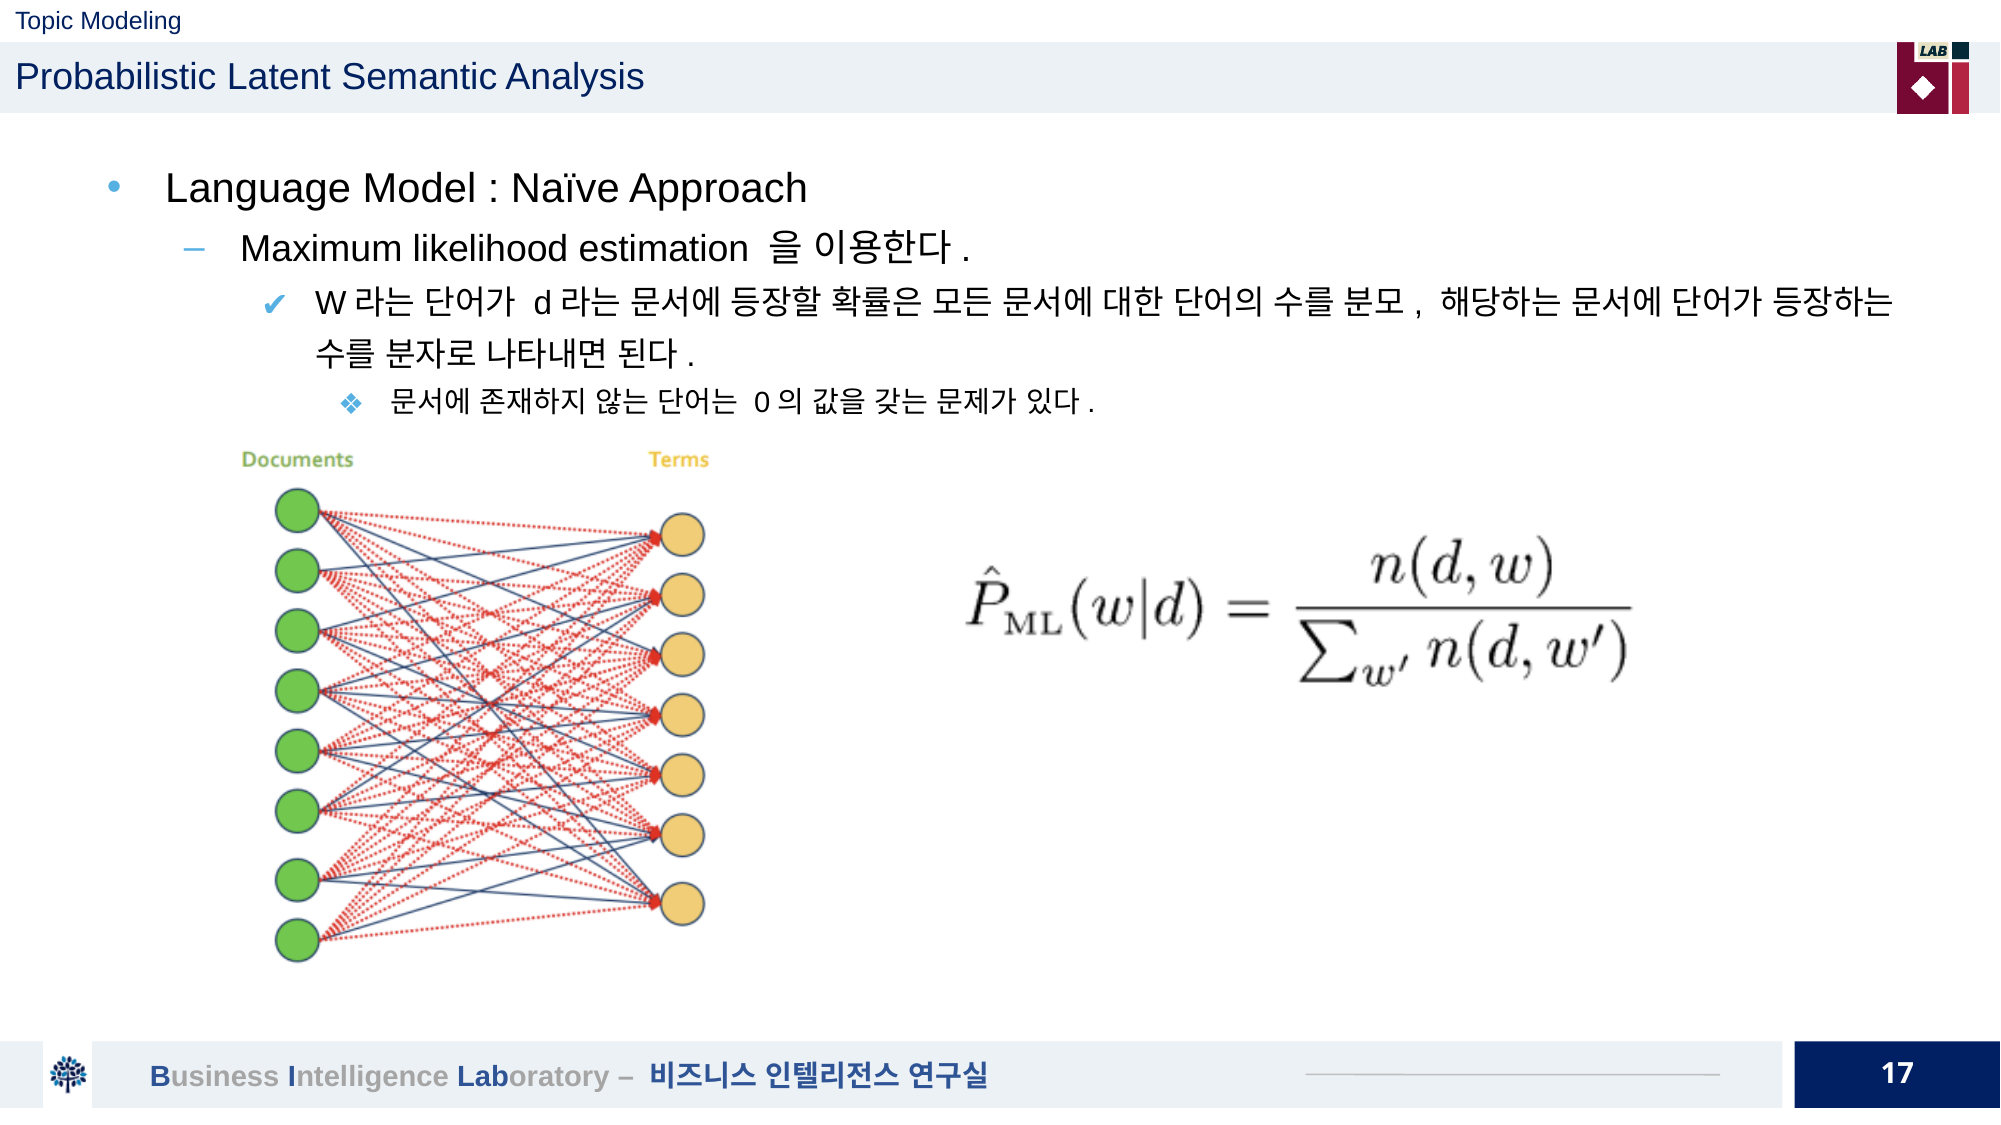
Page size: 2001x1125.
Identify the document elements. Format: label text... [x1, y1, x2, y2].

title Topic Modeling [0, 0, 598, 42]
picture [1897, 41, 1969, 114]
picture [222, 433, 741, 987]
picture [919, 517, 1700, 743]
picture [43, 1041, 92, 1108]
subtitle Probabilistic Latent Semantic Analysis [0, 42, 1326, 113]
slide_number 17 [1825, 1044, 1970, 1105]
list Language Model : Naïve Approach Maximum likelihood estimation 을 이용한다. W라는 단어가 d라는 문서에 등장할 확률은 모든 문서에 대한 단어의 수를 분모, 해당하는 문서에 단어가 등장하는 수를 분자로 나타내면 된다. 문서에 존재하지 않는 단어는 0의 값을 갖는 문제가 있다. [73, 138, 1927, 1028]
